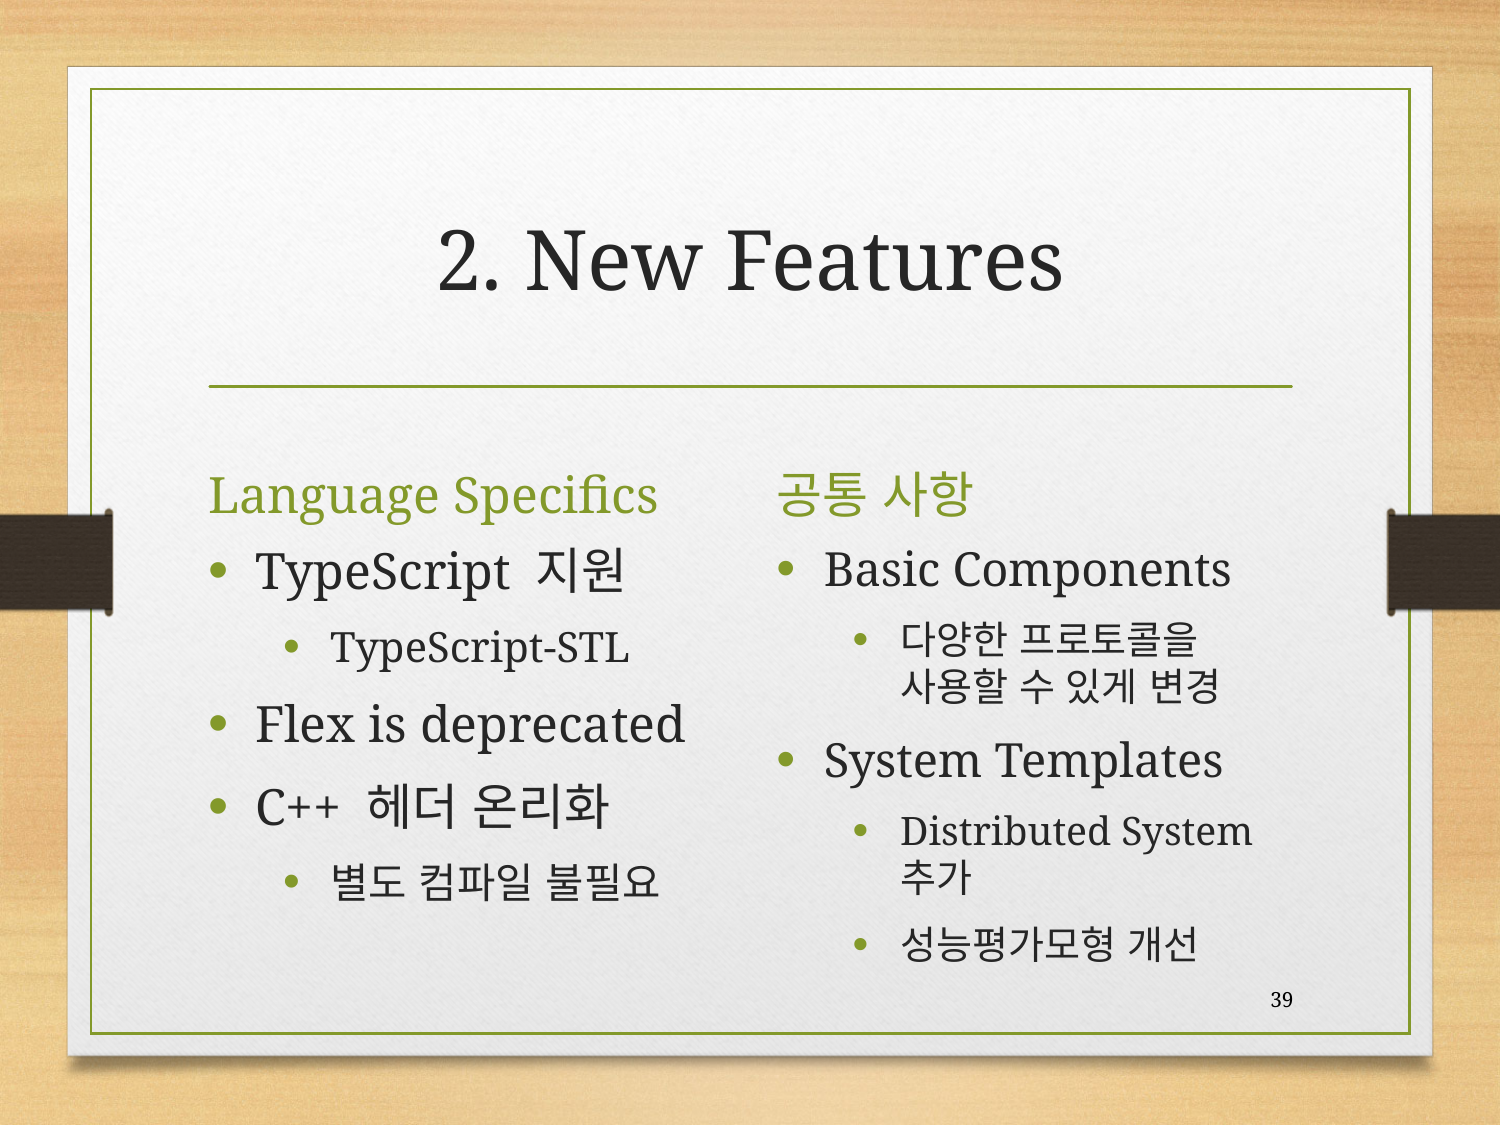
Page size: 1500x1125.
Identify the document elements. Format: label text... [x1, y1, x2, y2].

list TypeScript 지원 TypeScript-STL Flex is deprecated C++ 헤더 온리화 별도 컴파일 불필요 [193, 532, 741, 976]
title 2. New Features [193, 150, 1309, 365]
picture [0, 0, 1500, 1125]
list Basic Components 다양한 프로토콜을 사용할 수 있게 변경 System Templates Distributed System 추가 성능평가모형 개선 [761, 532, 1309, 976]
list Language Specifics [193, 436, 741, 531]
slide_number 39 [1243, 977, 1309, 1024]
list 공통 사항 [761, 436, 1309, 531]
